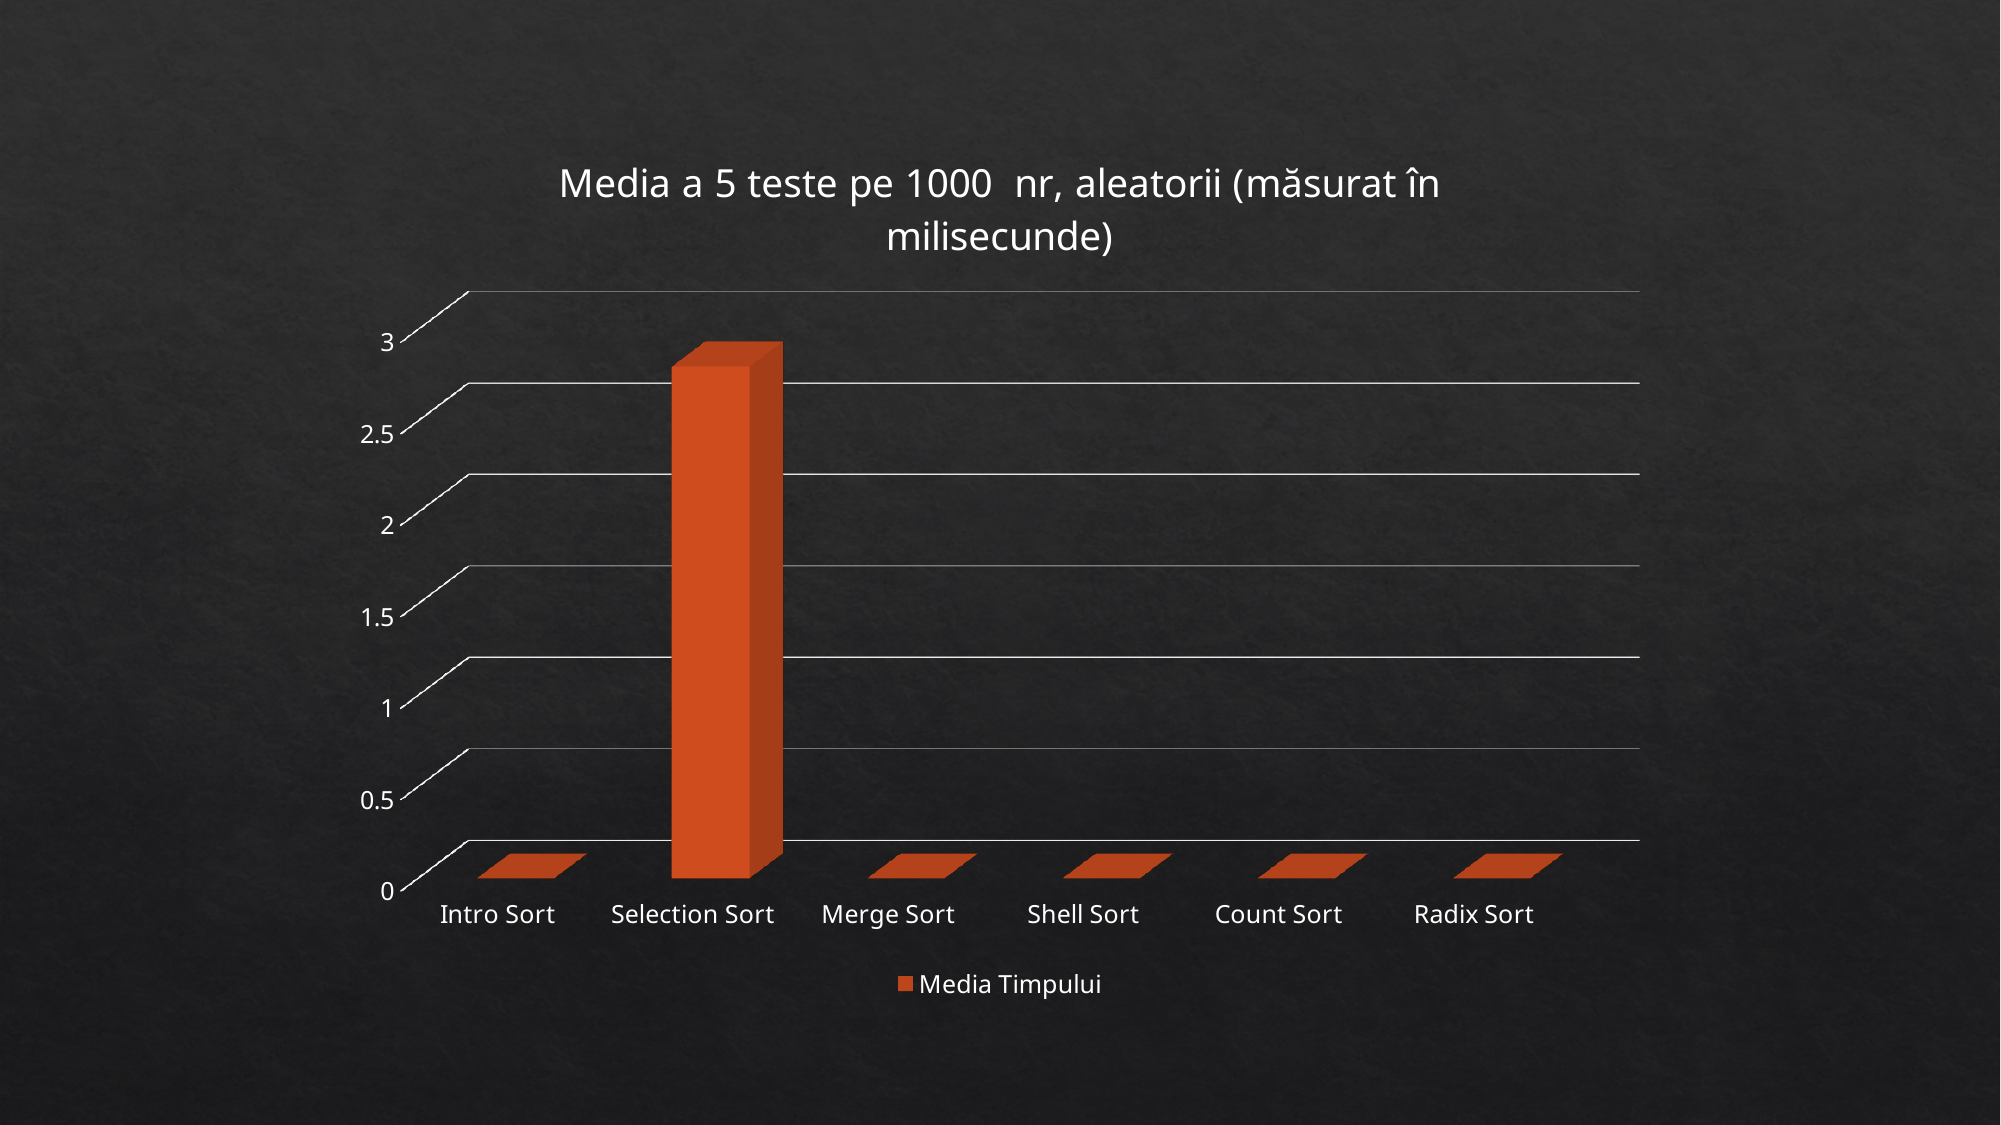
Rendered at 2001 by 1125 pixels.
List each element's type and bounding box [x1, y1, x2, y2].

chart [332, 117, 1667, 1008]
